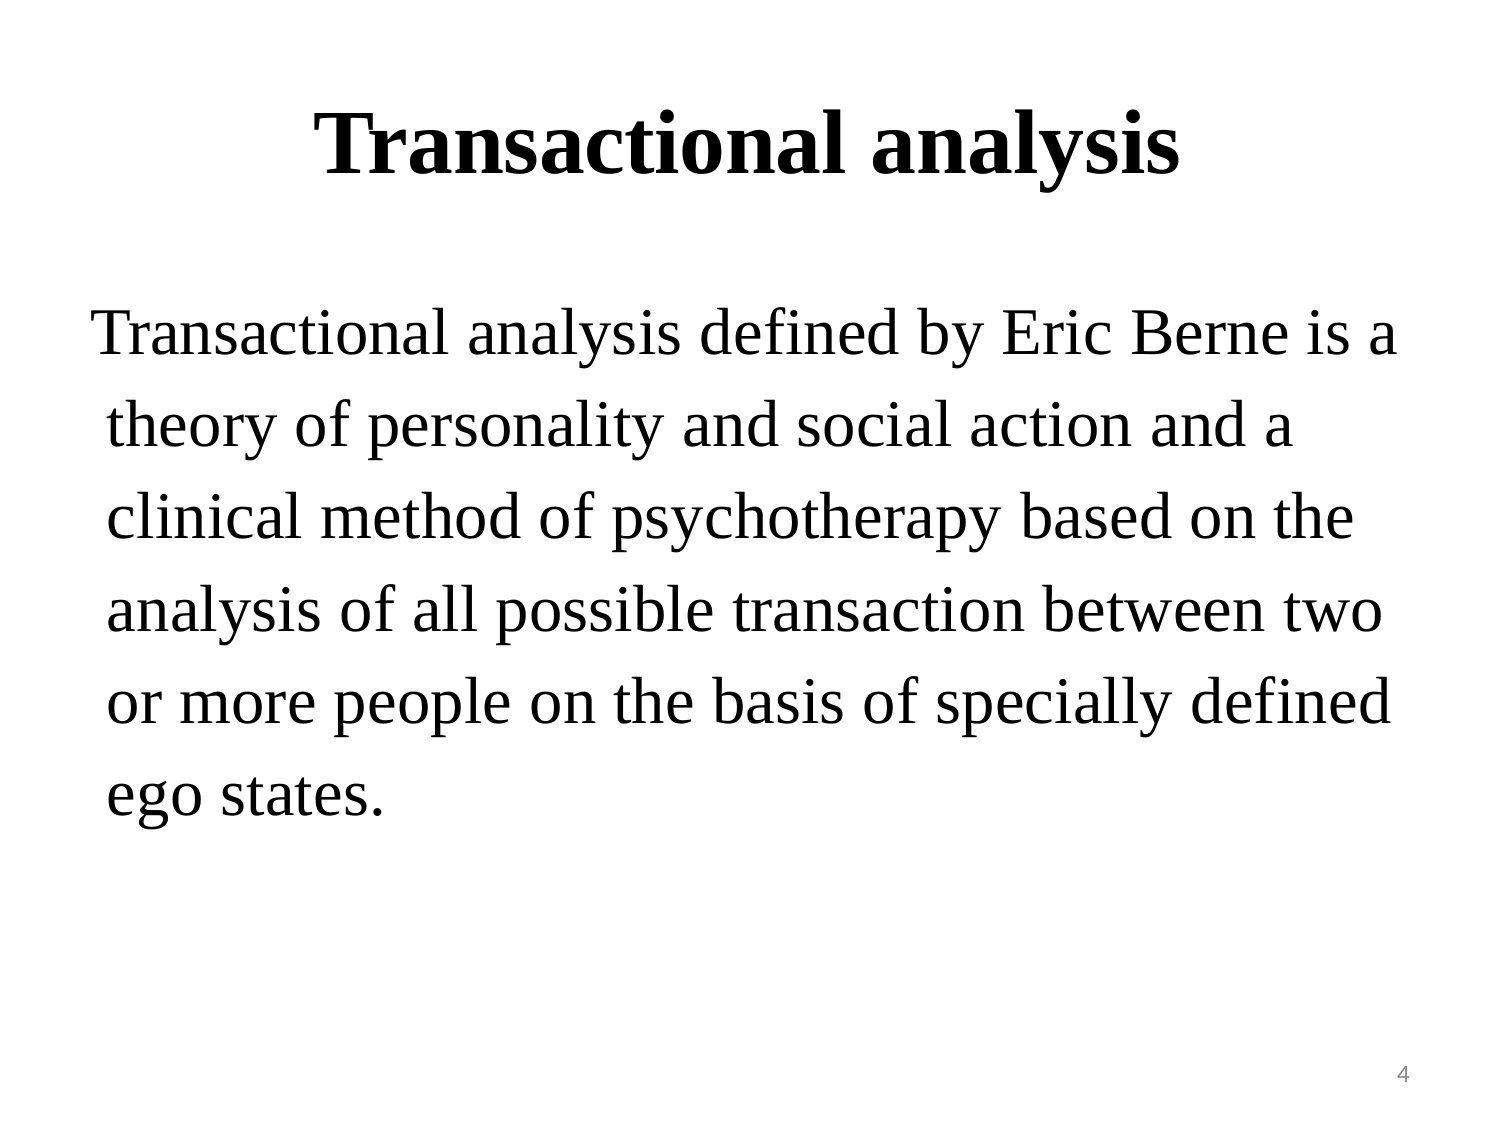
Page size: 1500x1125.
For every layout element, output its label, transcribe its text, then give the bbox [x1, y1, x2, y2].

text_box 4 [1397, 1062, 1417, 1096]
text_box Transactional analysis [313, 90, 1193, 200]
text_box Transactional analysis defined by Eric Berne is a theory of personality and social action and a clinical method of psychotherapy based on the analysis of all possible transaction between two or more people on the basis of specially defined ego states. [90, 274, 1400, 837]
